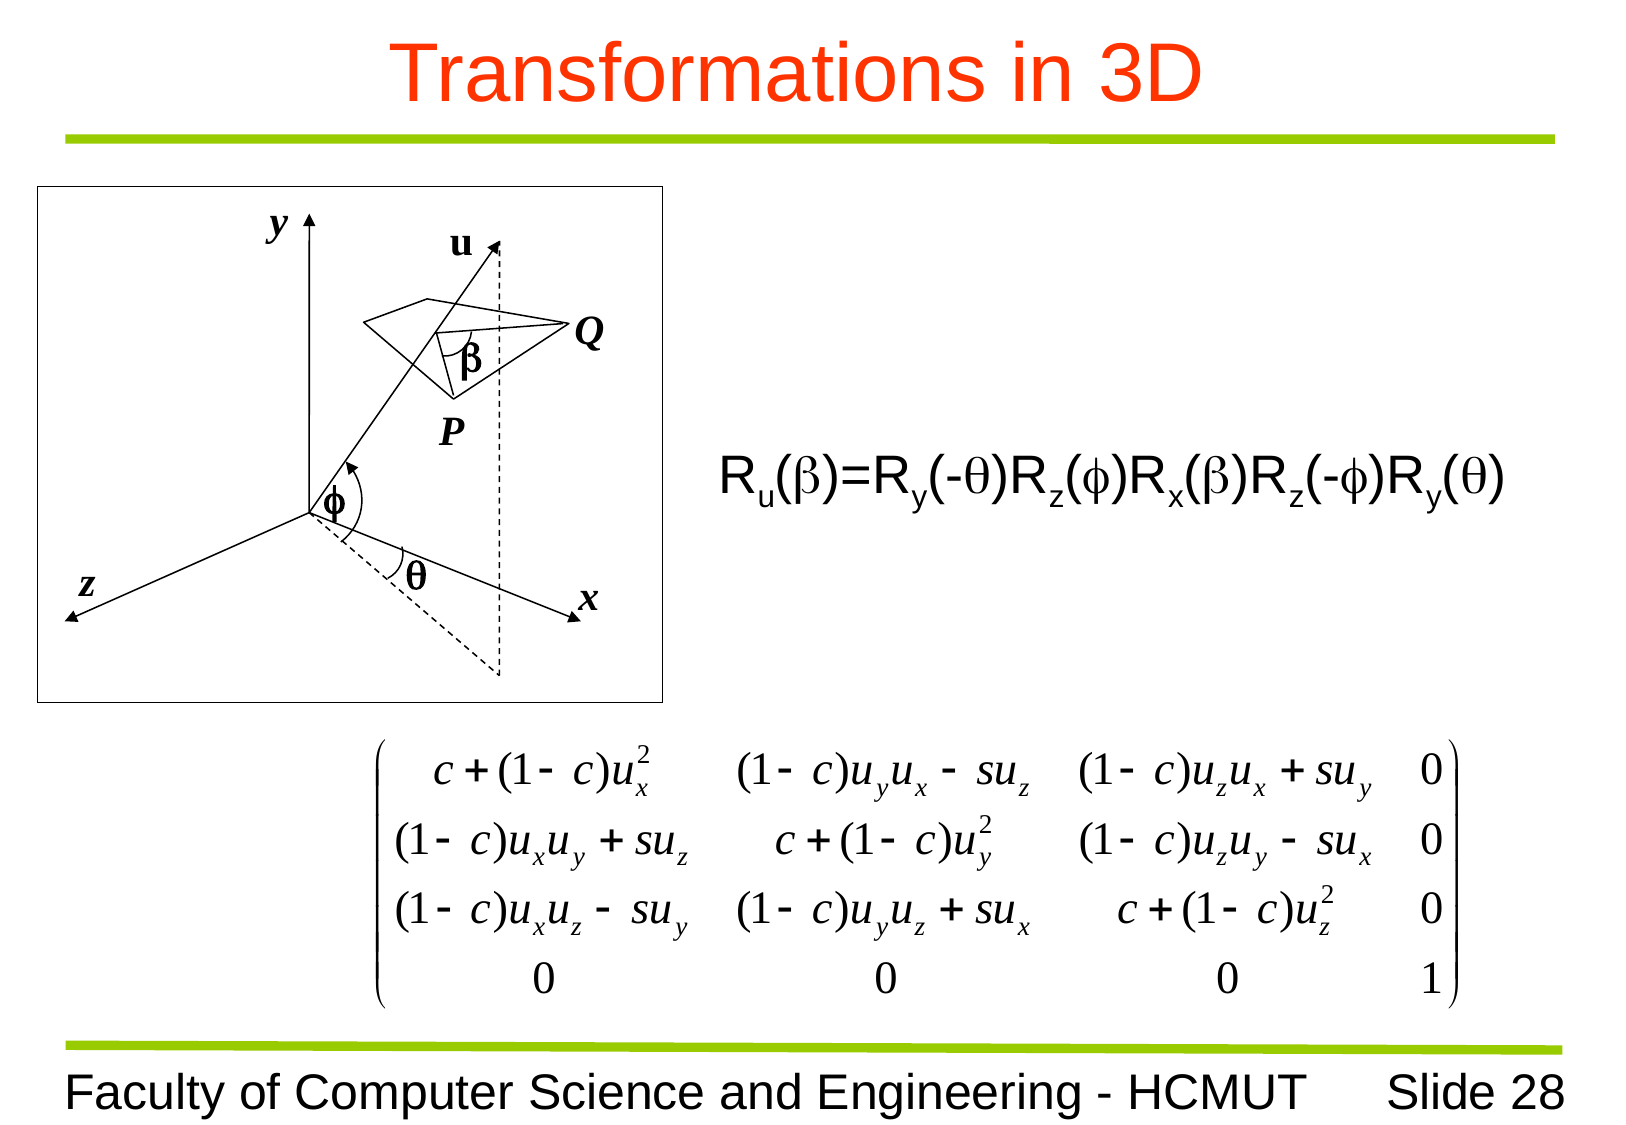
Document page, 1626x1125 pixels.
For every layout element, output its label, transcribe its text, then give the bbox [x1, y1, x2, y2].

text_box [365, 729, 1474, 1018]
title Transformations in 3D [50, 15, 1544, 121]
text_box Ru()=Ry(-)Rz()Rx()Rz(-)Ry() [703, 432, 1554, 521]
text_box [37, 186, 663, 703]
